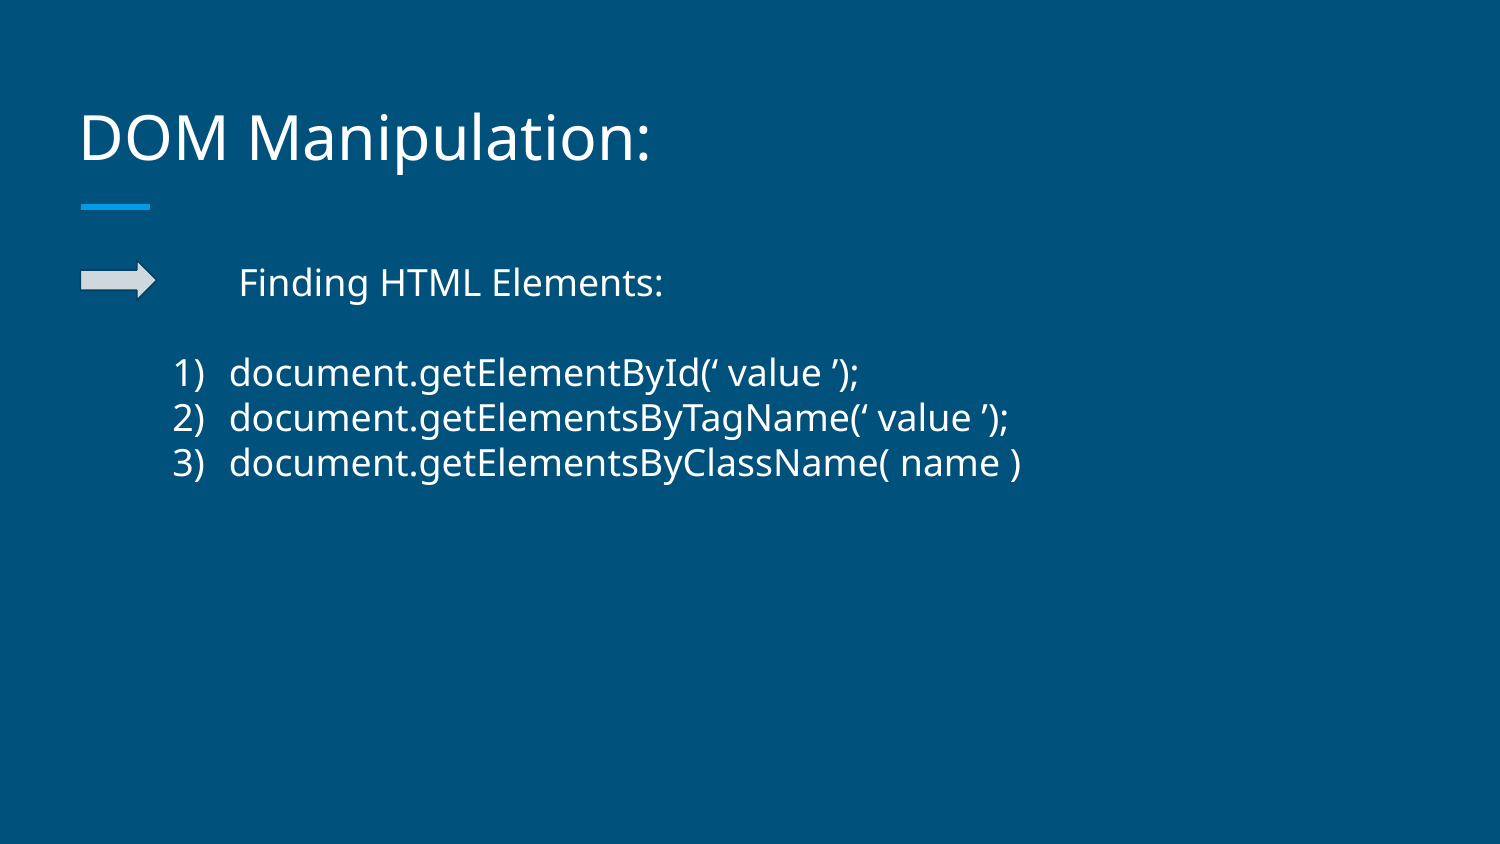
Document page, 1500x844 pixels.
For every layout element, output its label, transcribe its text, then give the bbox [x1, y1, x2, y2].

text_box [80, 260, 157, 301]
list Finding HTML Elements: document.getElementById(‘ value ’); document.getElementsByTagName(‘ value ’); document.getElementsByClassName( name ) [63, 244, 1437, 750]
title DOM Manipulation: [63, 75, 1437, 188]
